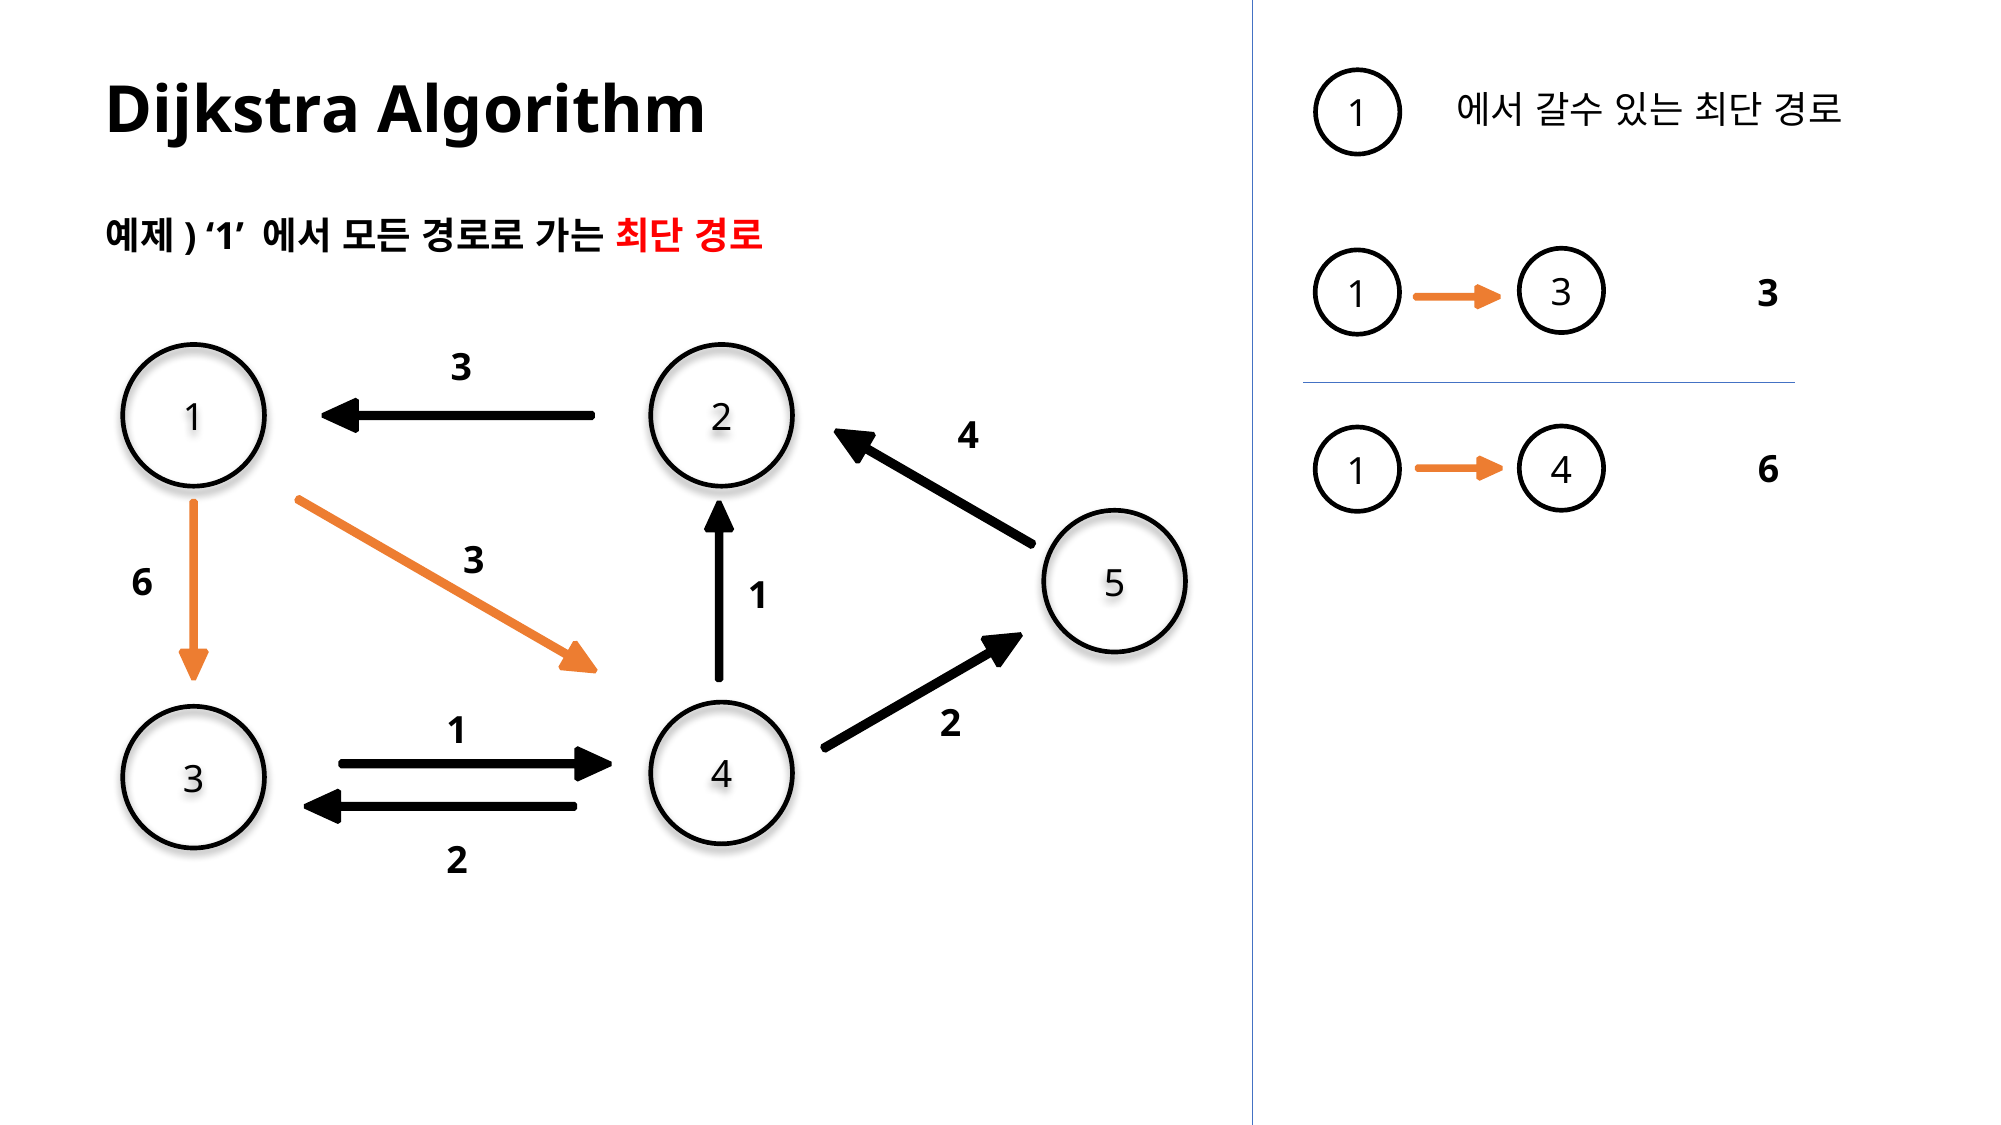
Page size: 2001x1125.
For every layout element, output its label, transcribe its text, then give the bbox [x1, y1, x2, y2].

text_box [116, 335, 1186, 890]
text_box 6 [1743, 437, 1796, 498]
title Dijkstra Algorithm [0, 68, 813, 155]
text_box 예제) ‘1’ 에서 모든 경로로 가는 최단 경로 [90, 205, 1252, 310]
text_box 1 [1314, 425, 1401, 513]
text_box 에서 갈수 있는 최단 경로 [1441, 78, 1914, 139]
text_box 4 [1518, 424, 1605, 512]
text_box 3 [1518, 247, 1605, 334]
text_box 1 [1314, 68, 1401, 156]
text_box [1414, 285, 1501, 309]
text_box [1416, 456, 1503, 480]
text_box 3 [1742, 261, 1795, 322]
text_box 1 [1314, 248, 1401, 336]
